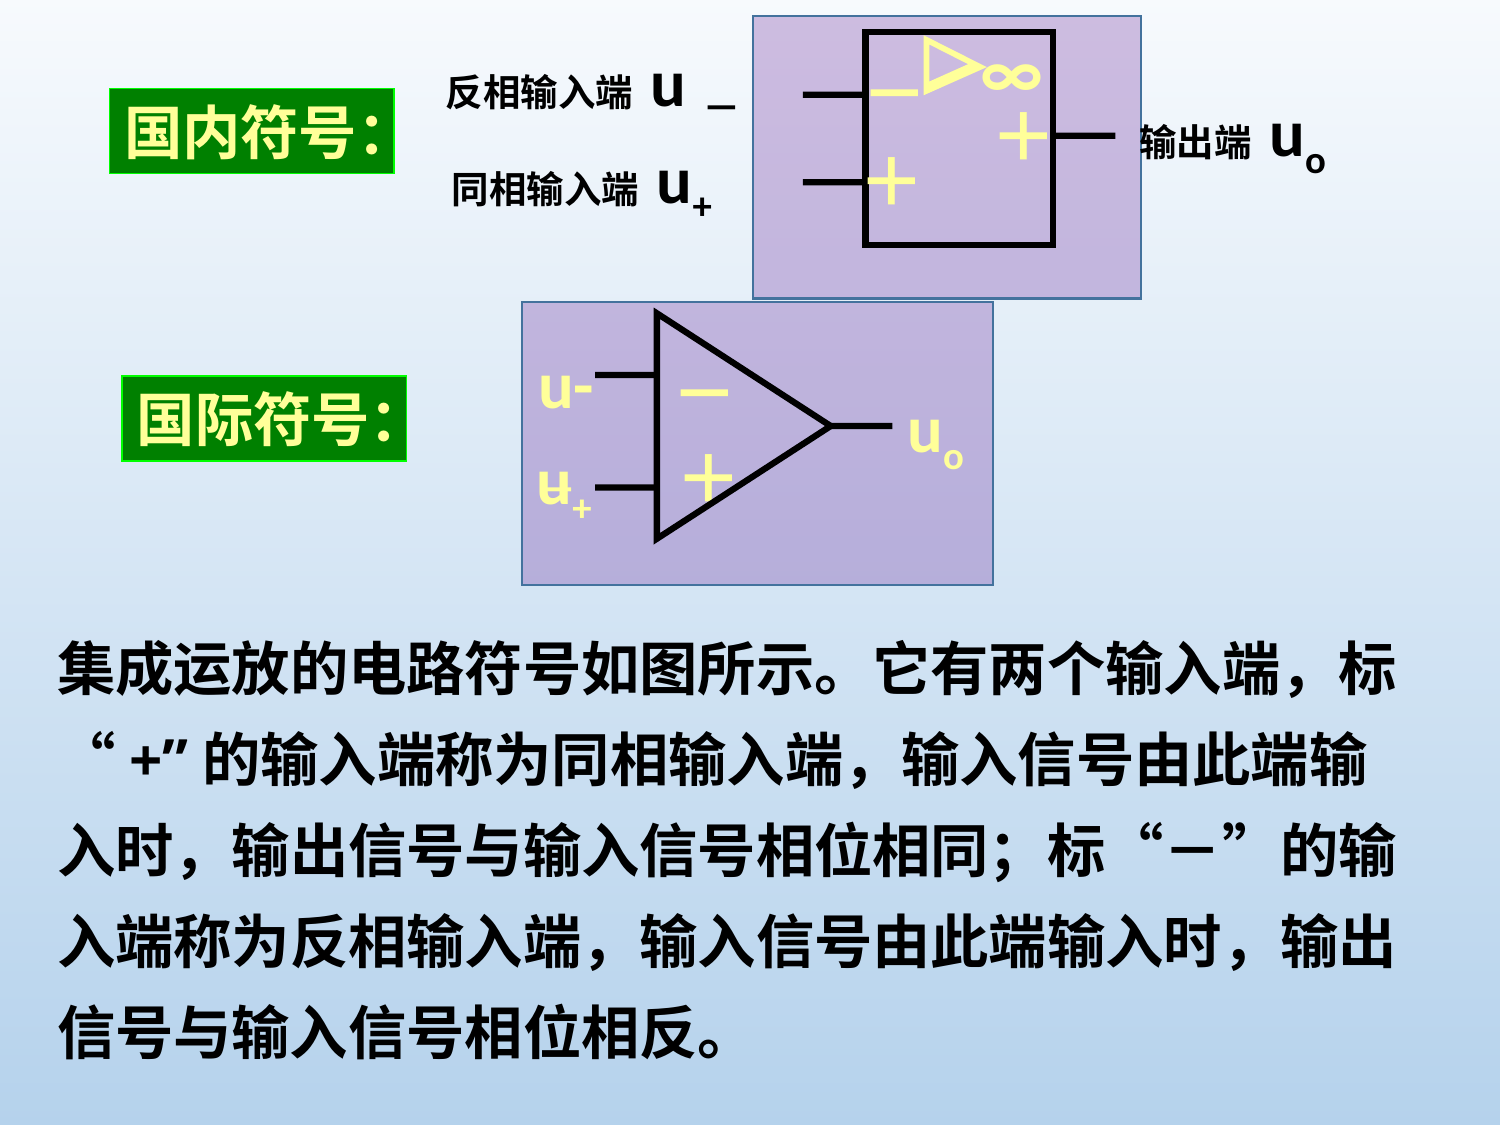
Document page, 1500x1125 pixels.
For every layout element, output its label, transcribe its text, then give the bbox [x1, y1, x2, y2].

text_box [109, 15, 1378, 539]
text_box 集成运放的电路符号如图所示。它有两个输入端，标“+”的输入端称为同相输入端，输入信号由此端输入时，输出信号与输入信号相位相同；标“－”的输入端称为反相输入端，输入信号由此端输入时，输出信号与输入信号相位相反。 [57, 603, 1420, 1074]
text_box [521, 539, 994, 586]
